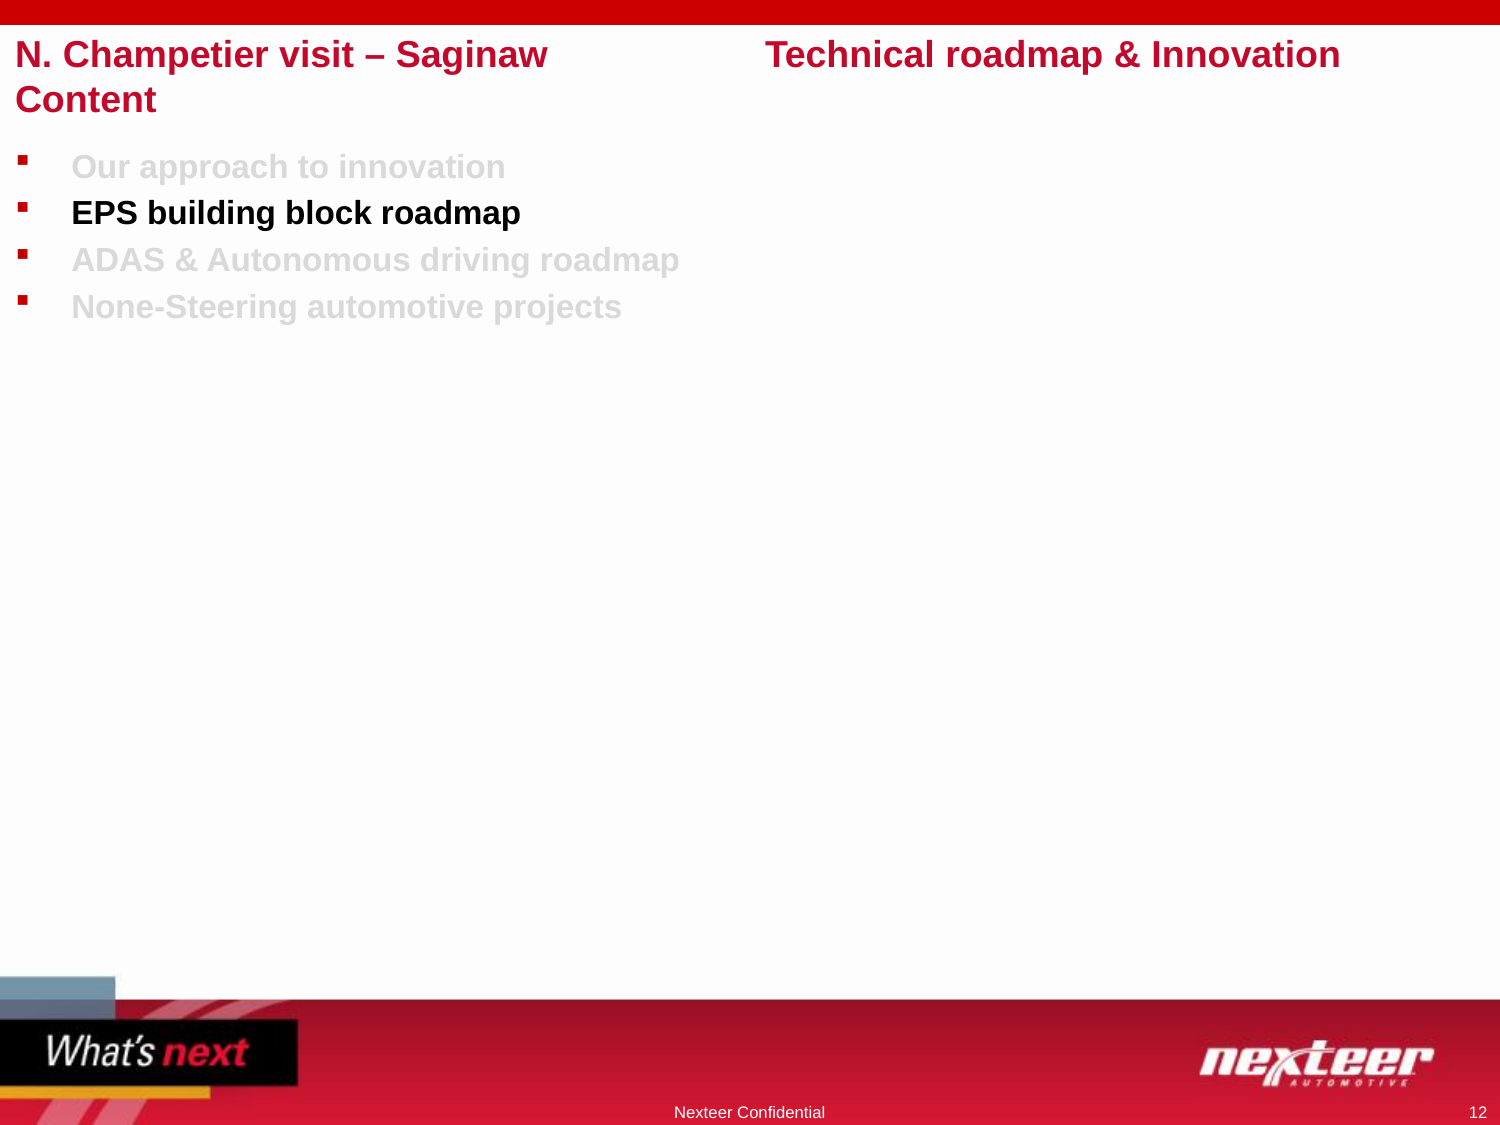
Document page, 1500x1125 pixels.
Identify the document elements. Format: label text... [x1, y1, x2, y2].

picture [0, 25, 1500, 137]
slide_number 12 [1262, 1102, 1488, 1125]
list Our approach to innovation EPS building block roadmap ADAS & Autonomous driving roadmap None-Steering automotive projects [0, 137, 1500, 975]
footer Nexteer Confidential [474, 1102, 1025, 1125]
picture [0, 975, 1500, 1125]
title N. Champetier visit – Saginaw Technical roadmap & Innovation Content [0, 24, 1425, 125]
